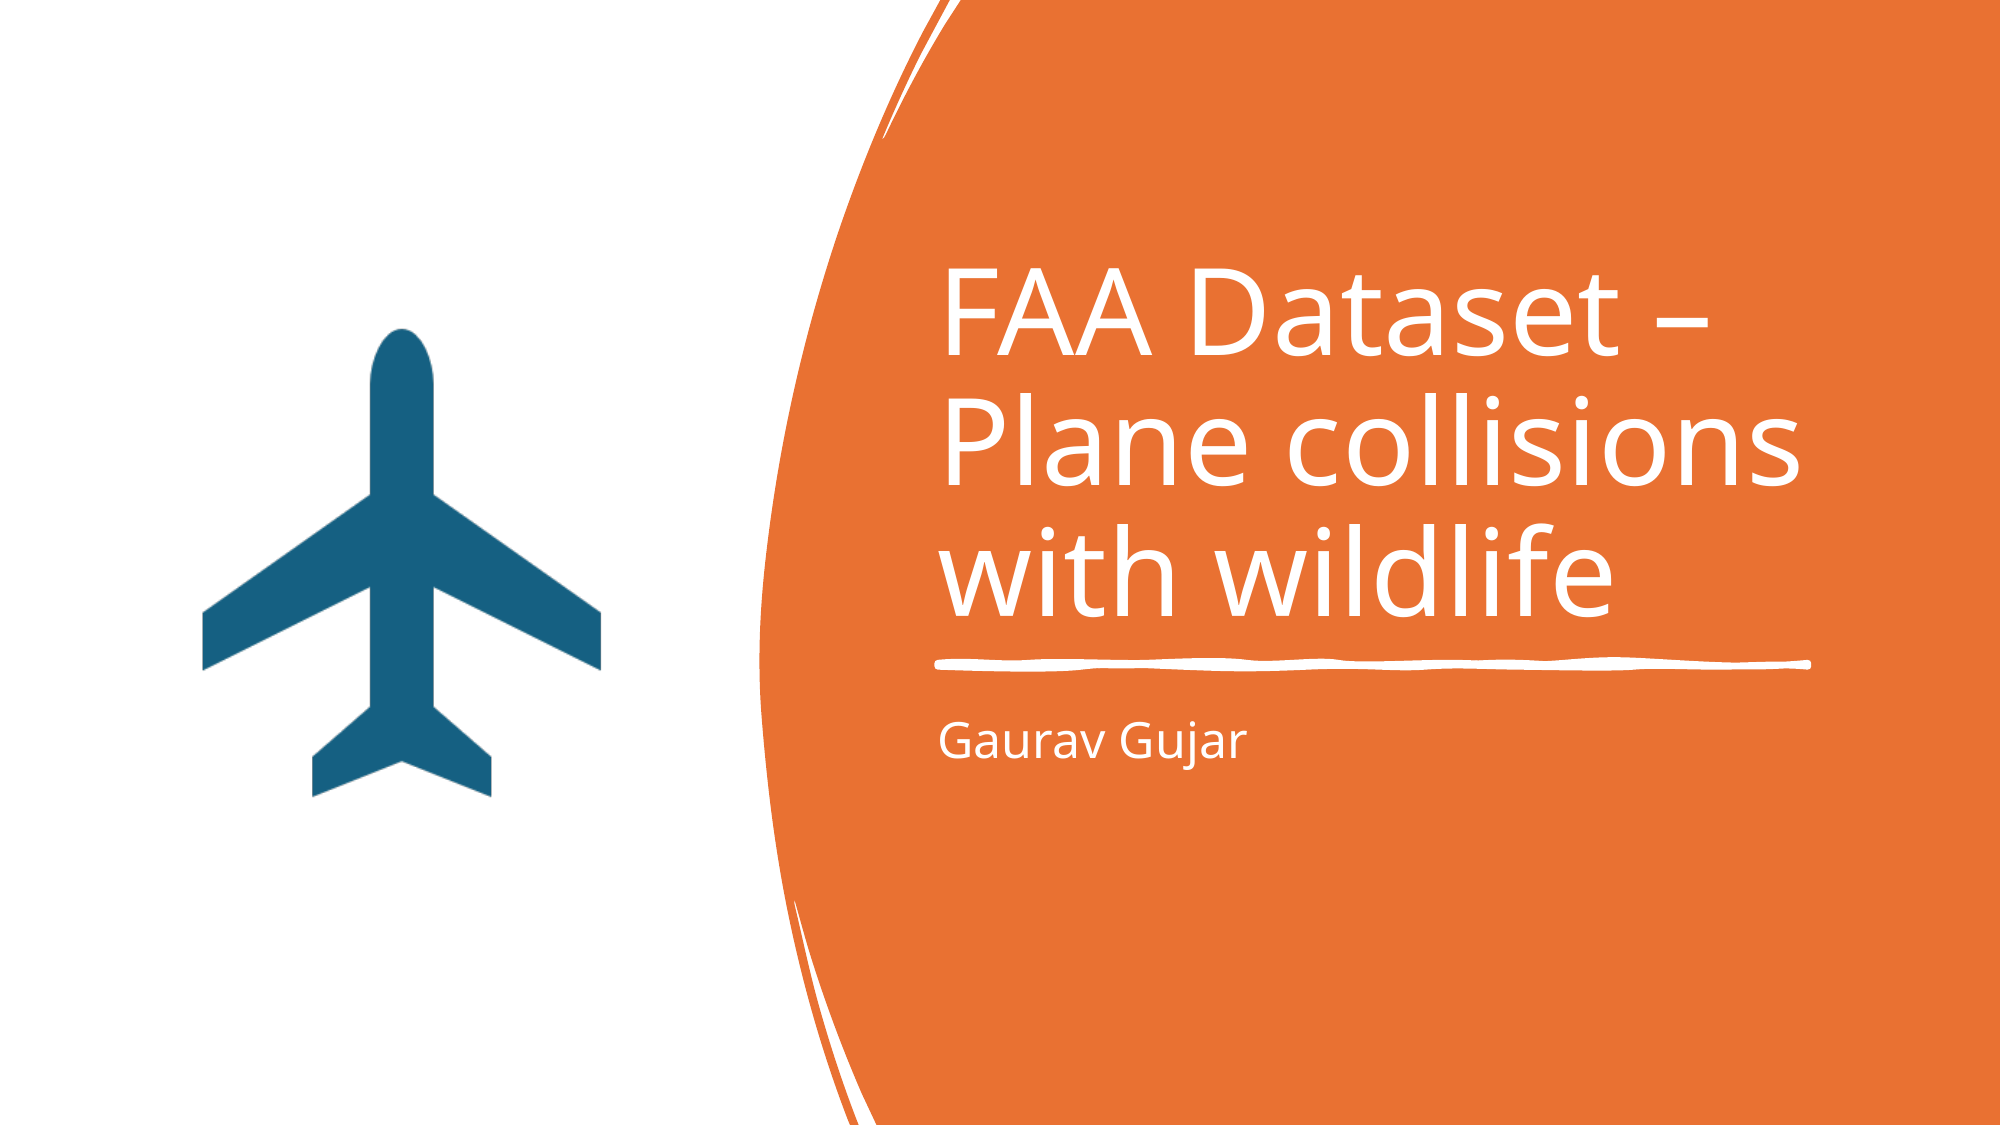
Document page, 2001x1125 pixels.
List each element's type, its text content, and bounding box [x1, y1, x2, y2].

text_box [0, 0, 939, 1125]
text_box [889, 0, 960, 125]
subtitle Gaurav Gujar [922, 707, 1849, 985]
text_box [759, 0, 2000, 1125]
title FAA Dataset – Plane collisions with wildlife [922, 125, 1849, 650]
text_box [936, 659, 1810, 670]
picture [124, 285, 679, 840]
